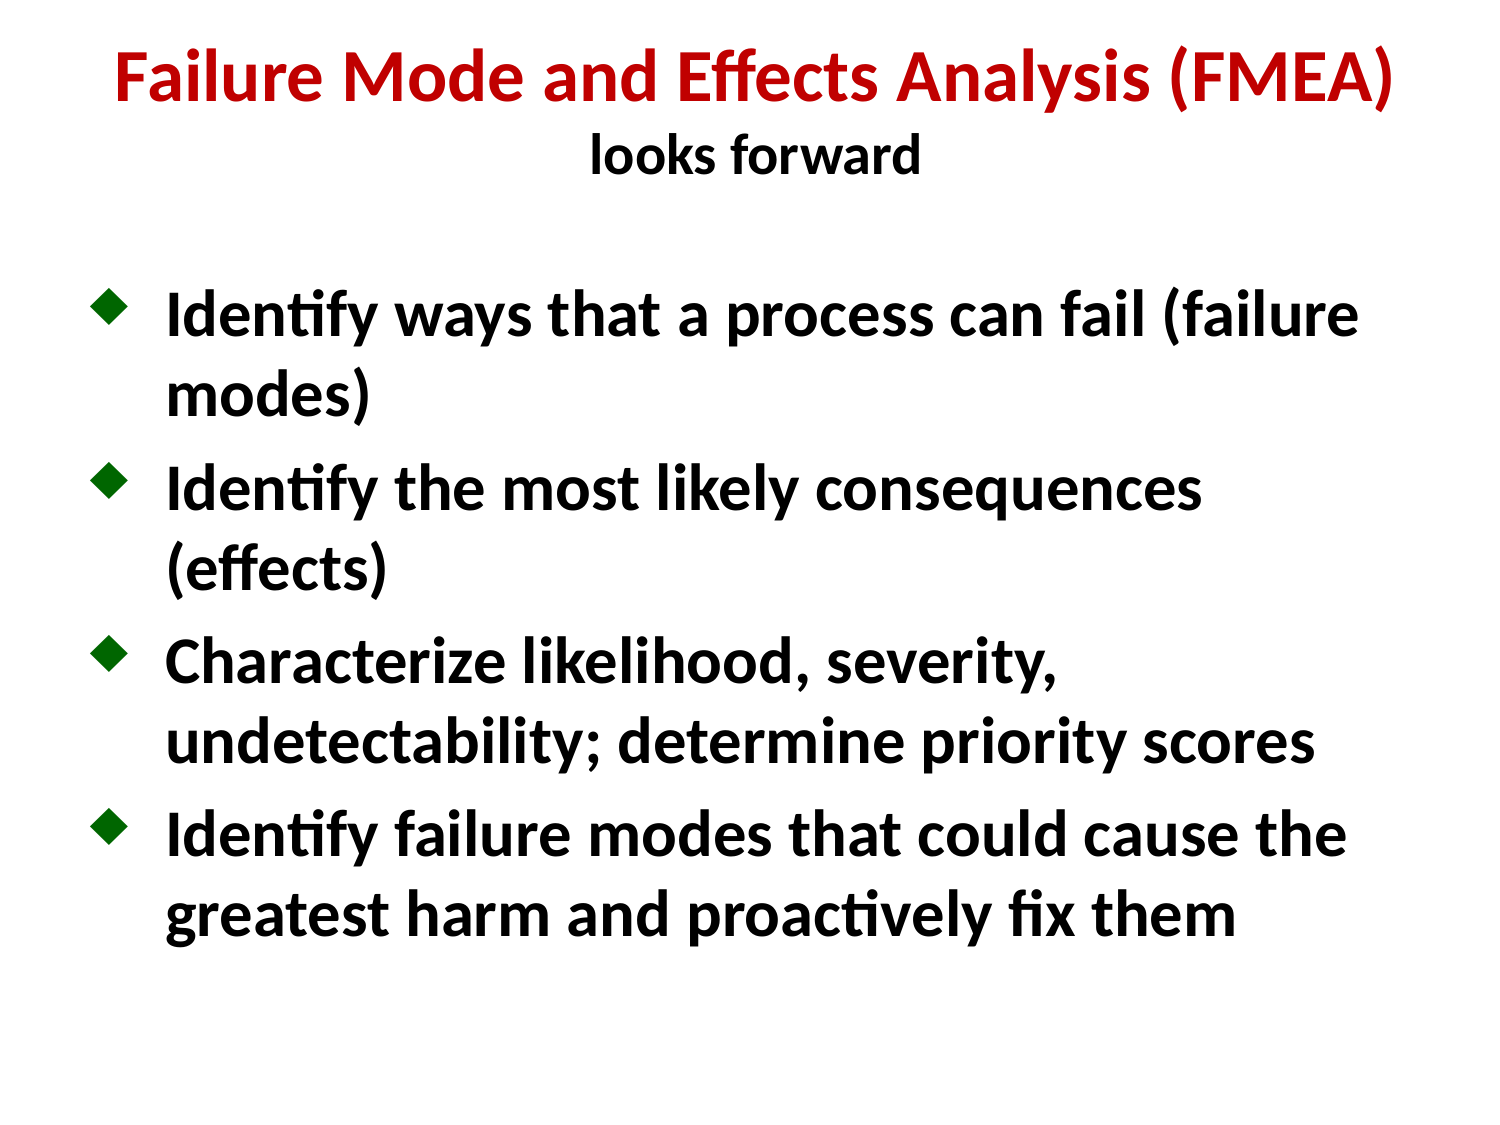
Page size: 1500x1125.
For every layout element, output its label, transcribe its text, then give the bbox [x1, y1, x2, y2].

list Identify ways that a process can fail (failure modes) Identify the most likely consequences (effects) Characterize likelihood, severity, undetectability; determine priority scores Identify failure modes that could cause the greatest harm and proactively fix them [75, 262, 1425, 1005]
title Failure Mode and Effects Analysis (FMEA) looks forward [50, 12, 1463, 200]
